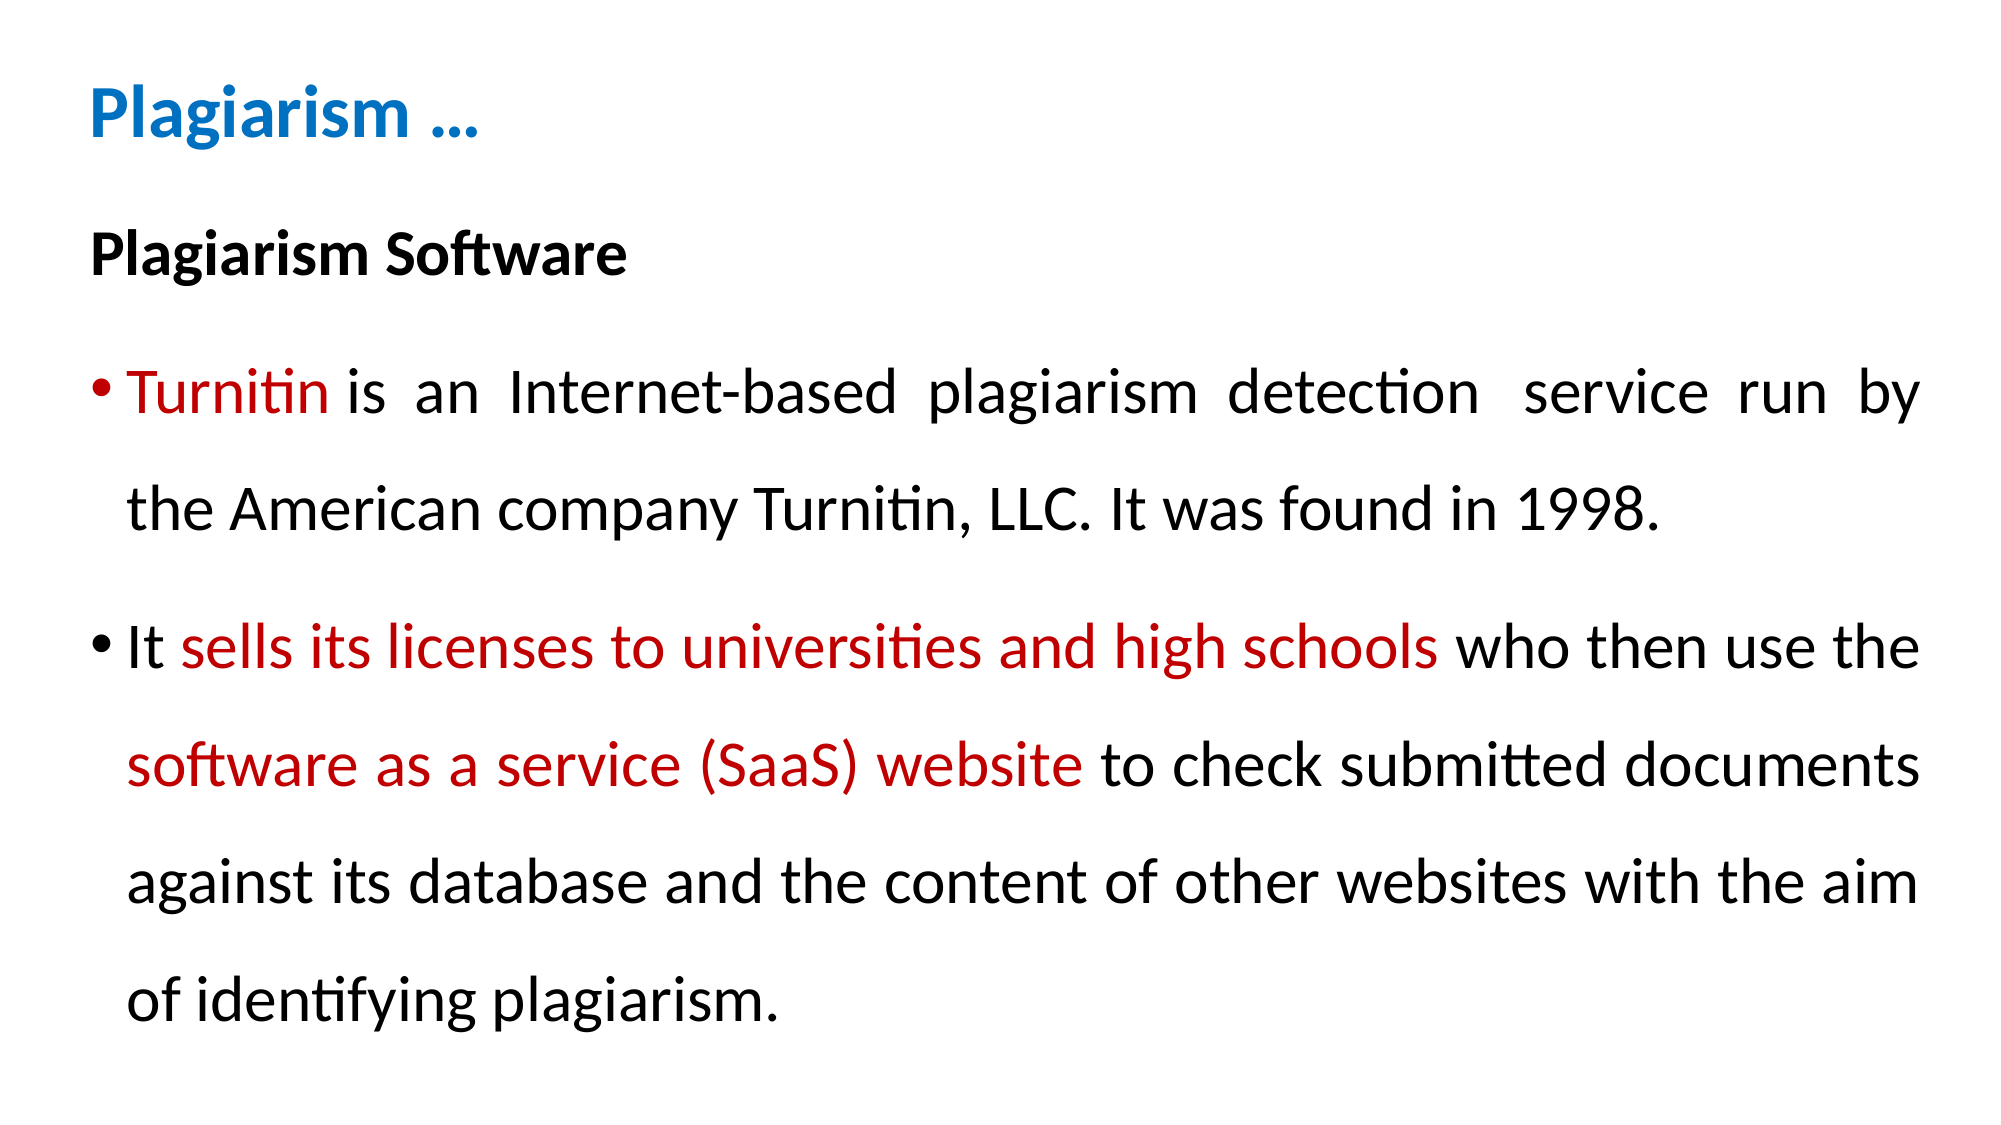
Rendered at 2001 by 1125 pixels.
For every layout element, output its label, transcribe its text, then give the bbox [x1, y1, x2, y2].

text_box Plagiarism … [74, 65, 1817, 162]
list Plagiarism Software Turnitin is an Internet-based plagiarism detection service run by the American company Turnitin, LLC. It was found in 1998. It sells its licenses to universities and high schools who then use the software as a service (SaaS) website to check submitted documents against its database and the content of other websites with the aim of identifying plagiarism. [75, 162, 1936, 1048]
